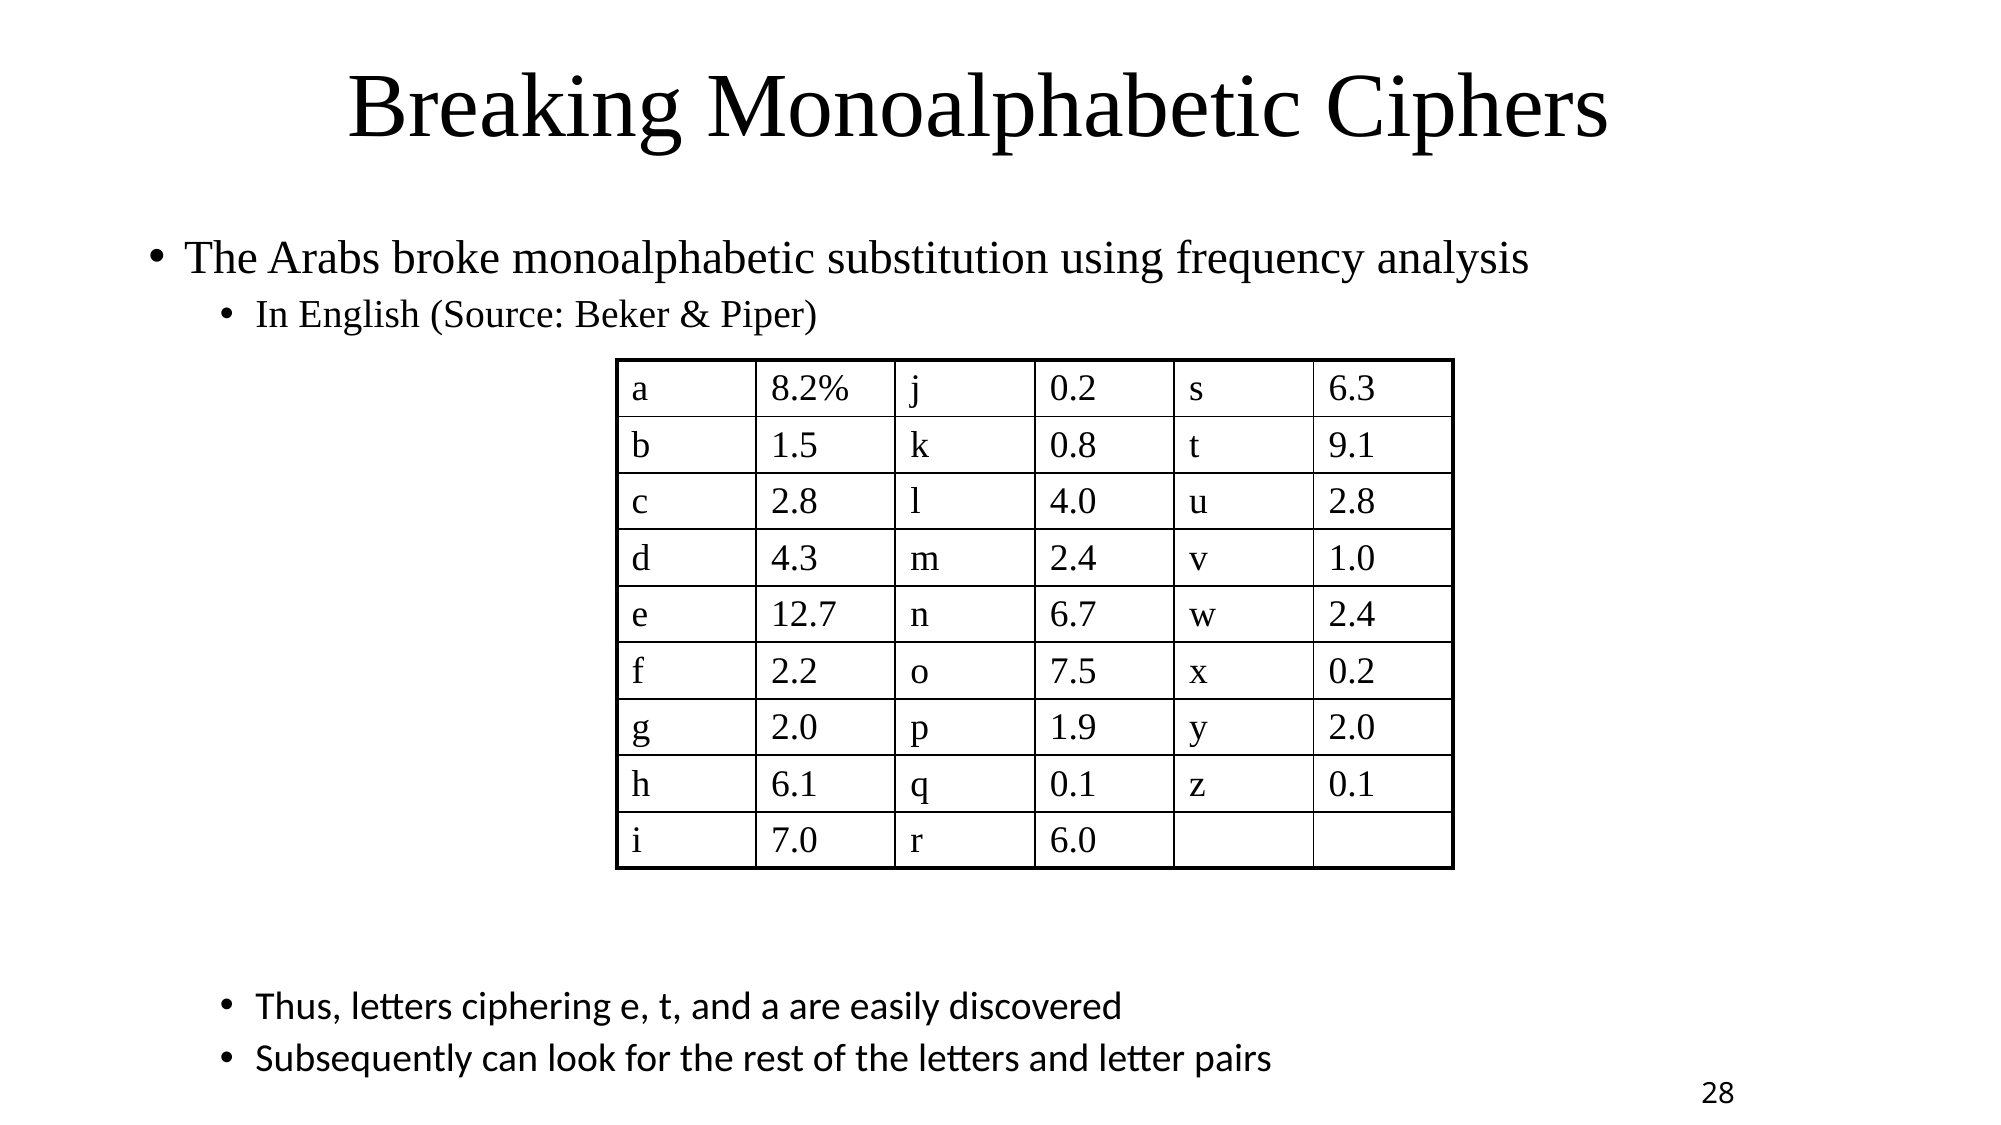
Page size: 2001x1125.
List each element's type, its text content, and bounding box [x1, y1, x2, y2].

table_cell 4.0 [1036, 474, 1173, 528]
table_cell u [1175, 474, 1313, 528]
table_cell k [896, 417, 1034, 472]
table_cell [1175, 813, 1313, 866]
table_cell 0.1 [1036, 756, 1173, 811]
table_cell 2.4 [1036, 530, 1173, 585]
title Breaking Monoalphabetic Ciphers [332, 50, 1738, 164]
table_cell 0.2 [1314, 643, 1451, 698]
table_cell w [1175, 587, 1313, 641]
table_cell d [619, 530, 755, 585]
table_cell o [896, 643, 1034, 698]
table_cell 2.8 [757, 474, 894, 528]
table_cell 4.3 [757, 530, 894, 585]
table_cell i [619, 813, 755, 866]
slide_number 28 [1437, 1062, 1750, 1125]
table_header 6.3 [1314, 362, 1451, 416]
table_cell [1314, 813, 1451, 866]
table_cell 7.5 [1036, 643, 1173, 698]
table_header j [896, 362, 1034, 416]
table_cell 9.1 [1314, 417, 1451, 472]
table_header s [1175, 362, 1313, 416]
table_cell r [896, 813, 1034, 866]
table_cell c [619, 474, 755, 528]
table_header 0.2 [1036, 362, 1173, 416]
table_cell m [896, 530, 1034, 585]
table_cell b [619, 417, 755, 472]
table_cell 2.8 [1314, 474, 1451, 528]
table_cell l [896, 474, 1034, 528]
table_cell 2.0 [757, 700, 894, 754]
table_cell g [619, 700, 755, 754]
table_cell 2.4 [1314, 587, 1451, 641]
table_cell 12.7 [757, 587, 894, 641]
table_cell 0.1 [1314, 756, 1451, 811]
table_cell 2.2 [757, 643, 894, 698]
table_cell n [896, 587, 1034, 641]
table_cell x [1175, 643, 1313, 698]
table_cell 6.0 [1036, 813, 1173, 866]
table_cell 7.0 [757, 813, 894, 866]
table_cell v [1175, 530, 1313, 585]
table_cell e [619, 587, 755, 641]
table_header a [619, 362, 755, 416]
table_cell 1.5 [757, 417, 894, 472]
table_cell 2.0 [1314, 700, 1451, 754]
table_cell q [896, 756, 1034, 811]
table_cell h [619, 756, 755, 811]
table_header 8.2% [757, 362, 894, 416]
list The Arabs broke monoalphabetic substitution using frequency analysis In English (Source: Beker & Piper) Thus, letters ciphering e, t, and a are easily discovered Subsequently can look for the rest of the letters and letter pairs [133, 224, 1725, 1095]
table_cell f [619, 643, 755, 698]
table_cell 0.8 [1036, 417, 1173, 472]
table_cell t [1175, 417, 1313, 472]
table_cell 1.9 [1036, 700, 1173, 754]
table_cell z [1175, 756, 1313, 811]
table_cell y [1175, 700, 1313, 754]
table_cell 1.0 [1314, 530, 1451, 585]
table_cell 6.7 [1036, 587, 1173, 641]
table_cell p [896, 700, 1034, 754]
table_cell 6.1 [757, 756, 894, 811]
